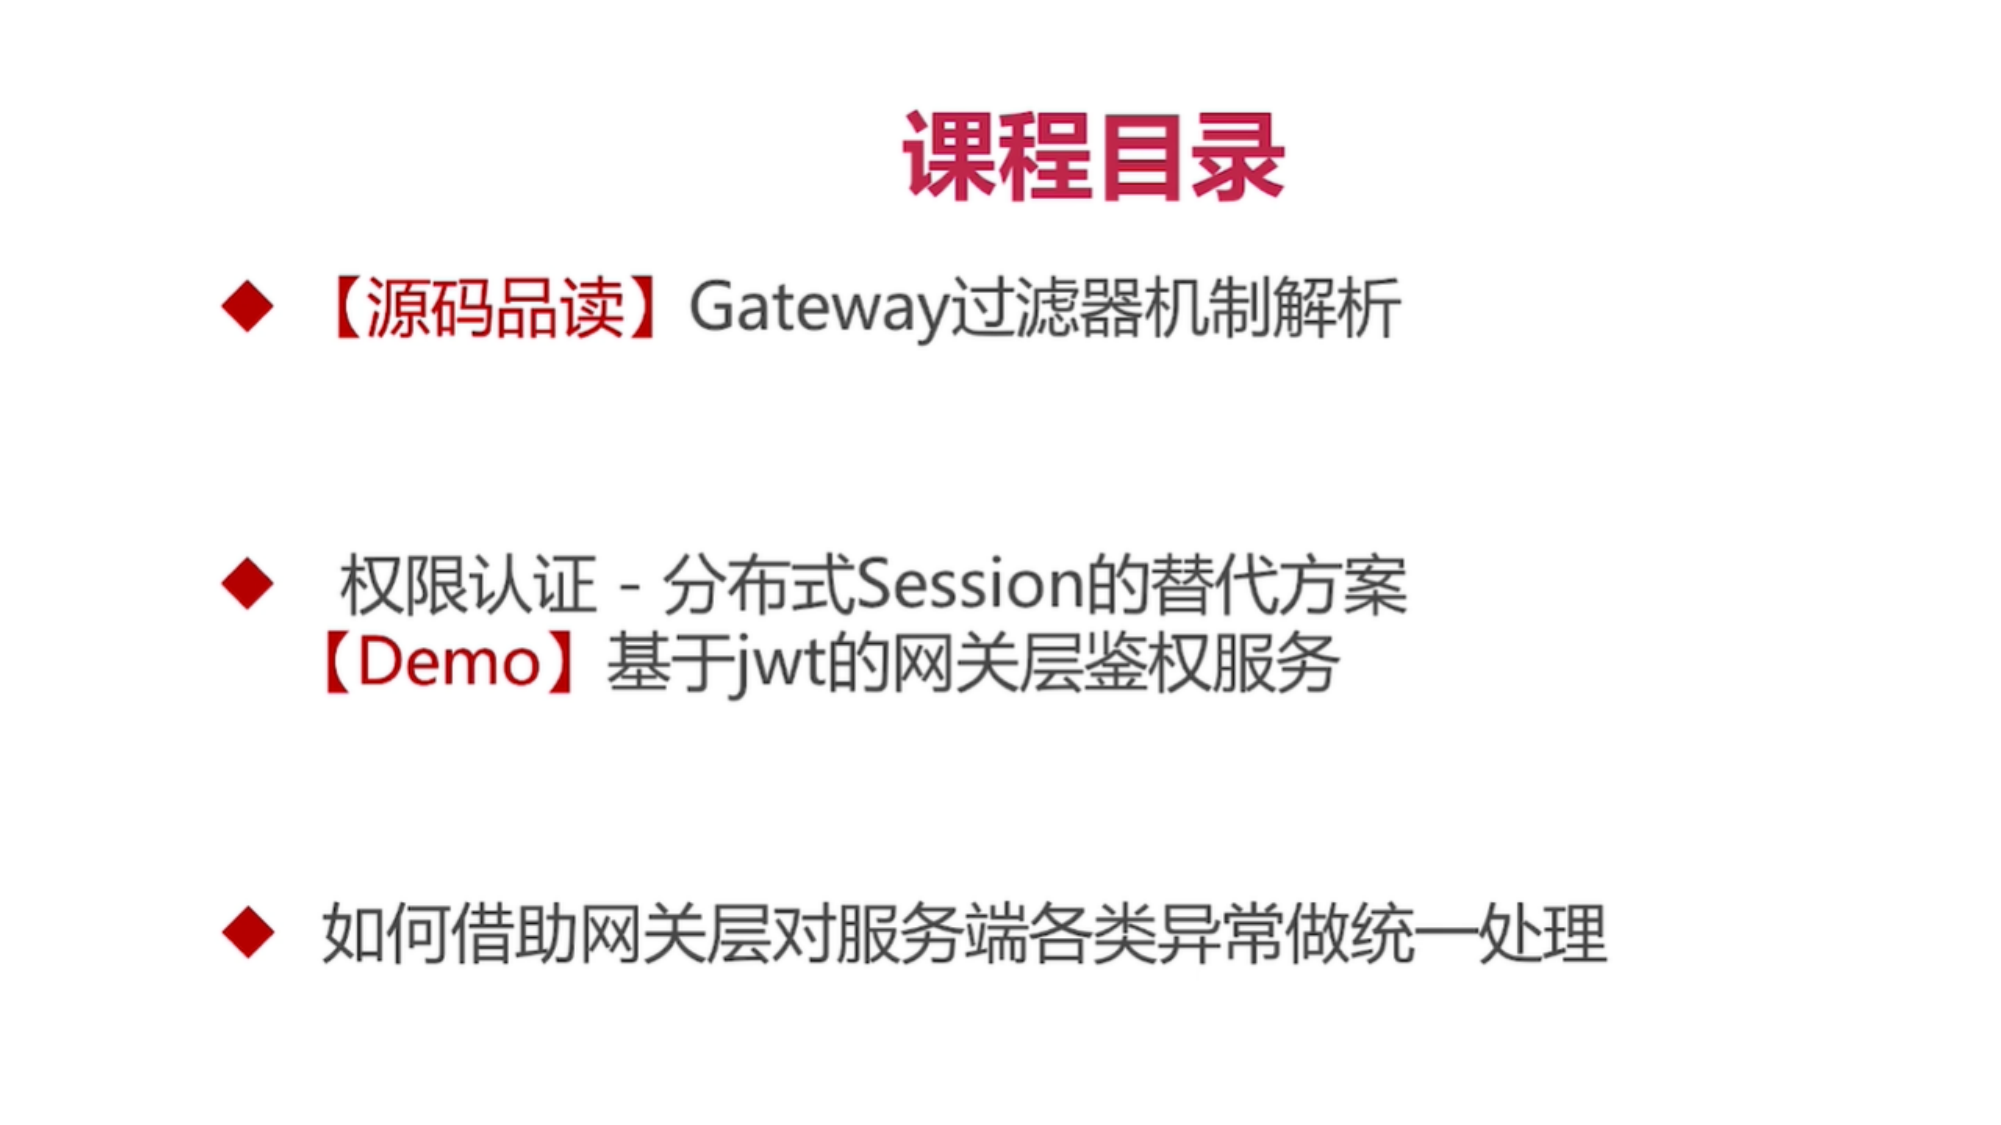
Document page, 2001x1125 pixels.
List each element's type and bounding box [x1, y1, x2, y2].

picture [126, 77, 1874, 1048]
